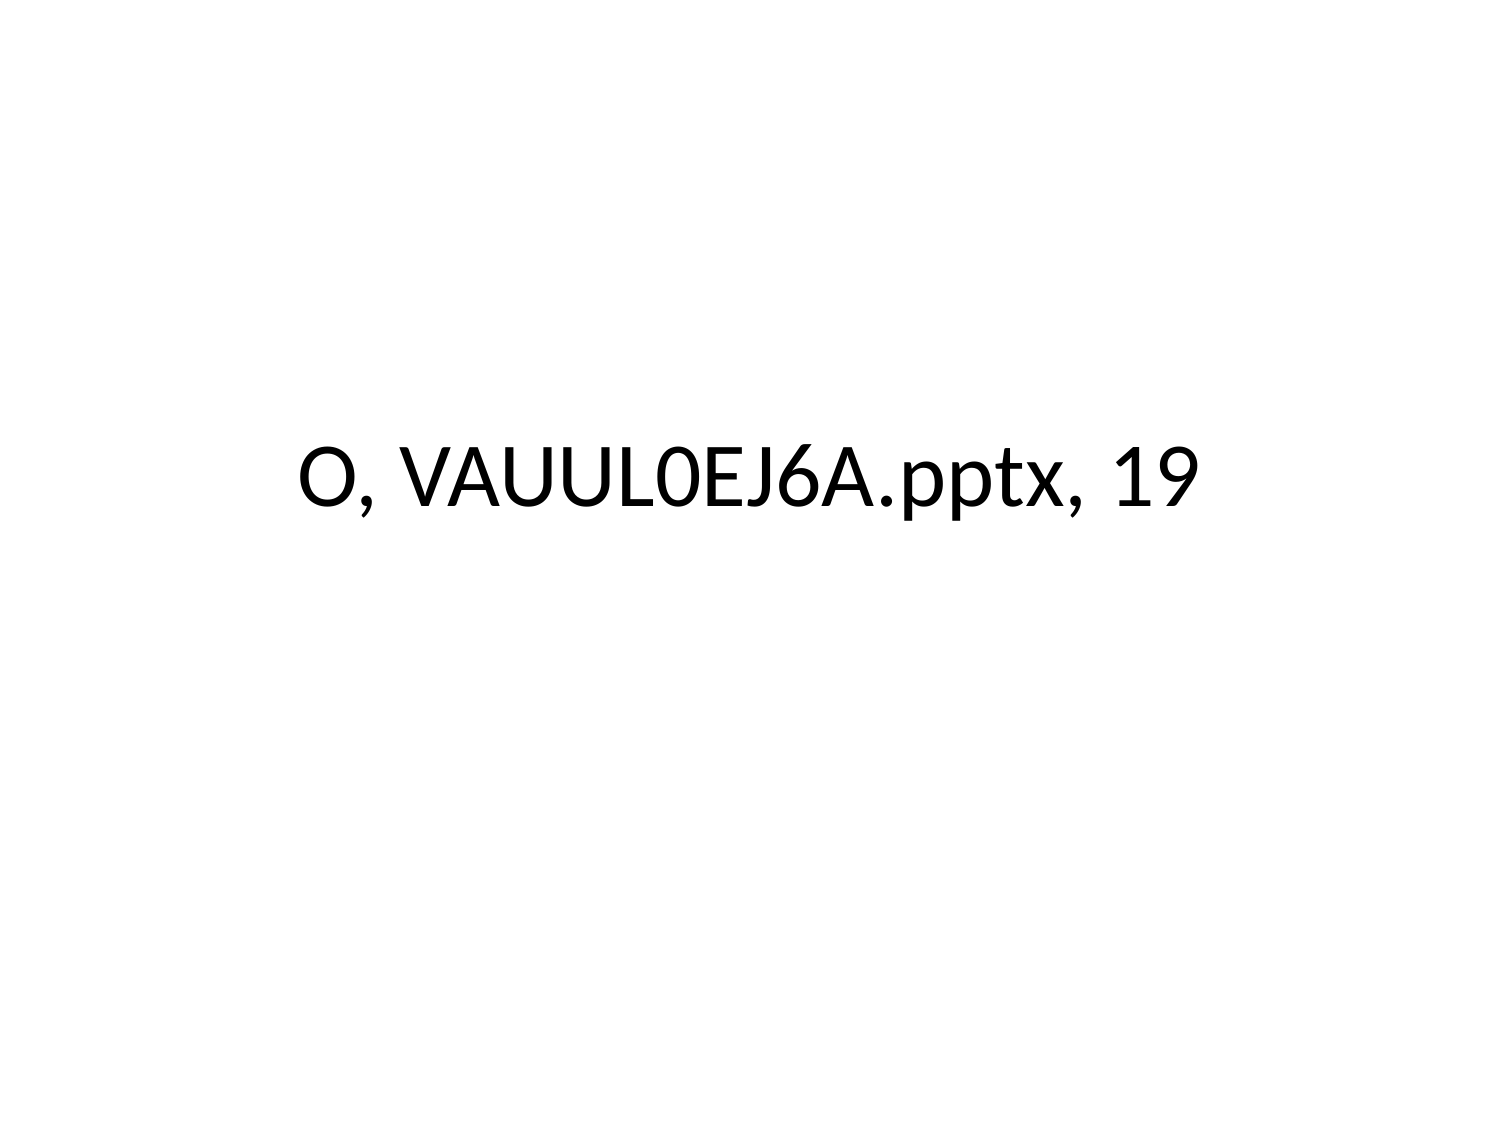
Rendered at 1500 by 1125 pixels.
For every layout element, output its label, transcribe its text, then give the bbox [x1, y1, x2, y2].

title O, VAUUL0EJ6A.pptx, 19 [112, 349, 1388, 591]
